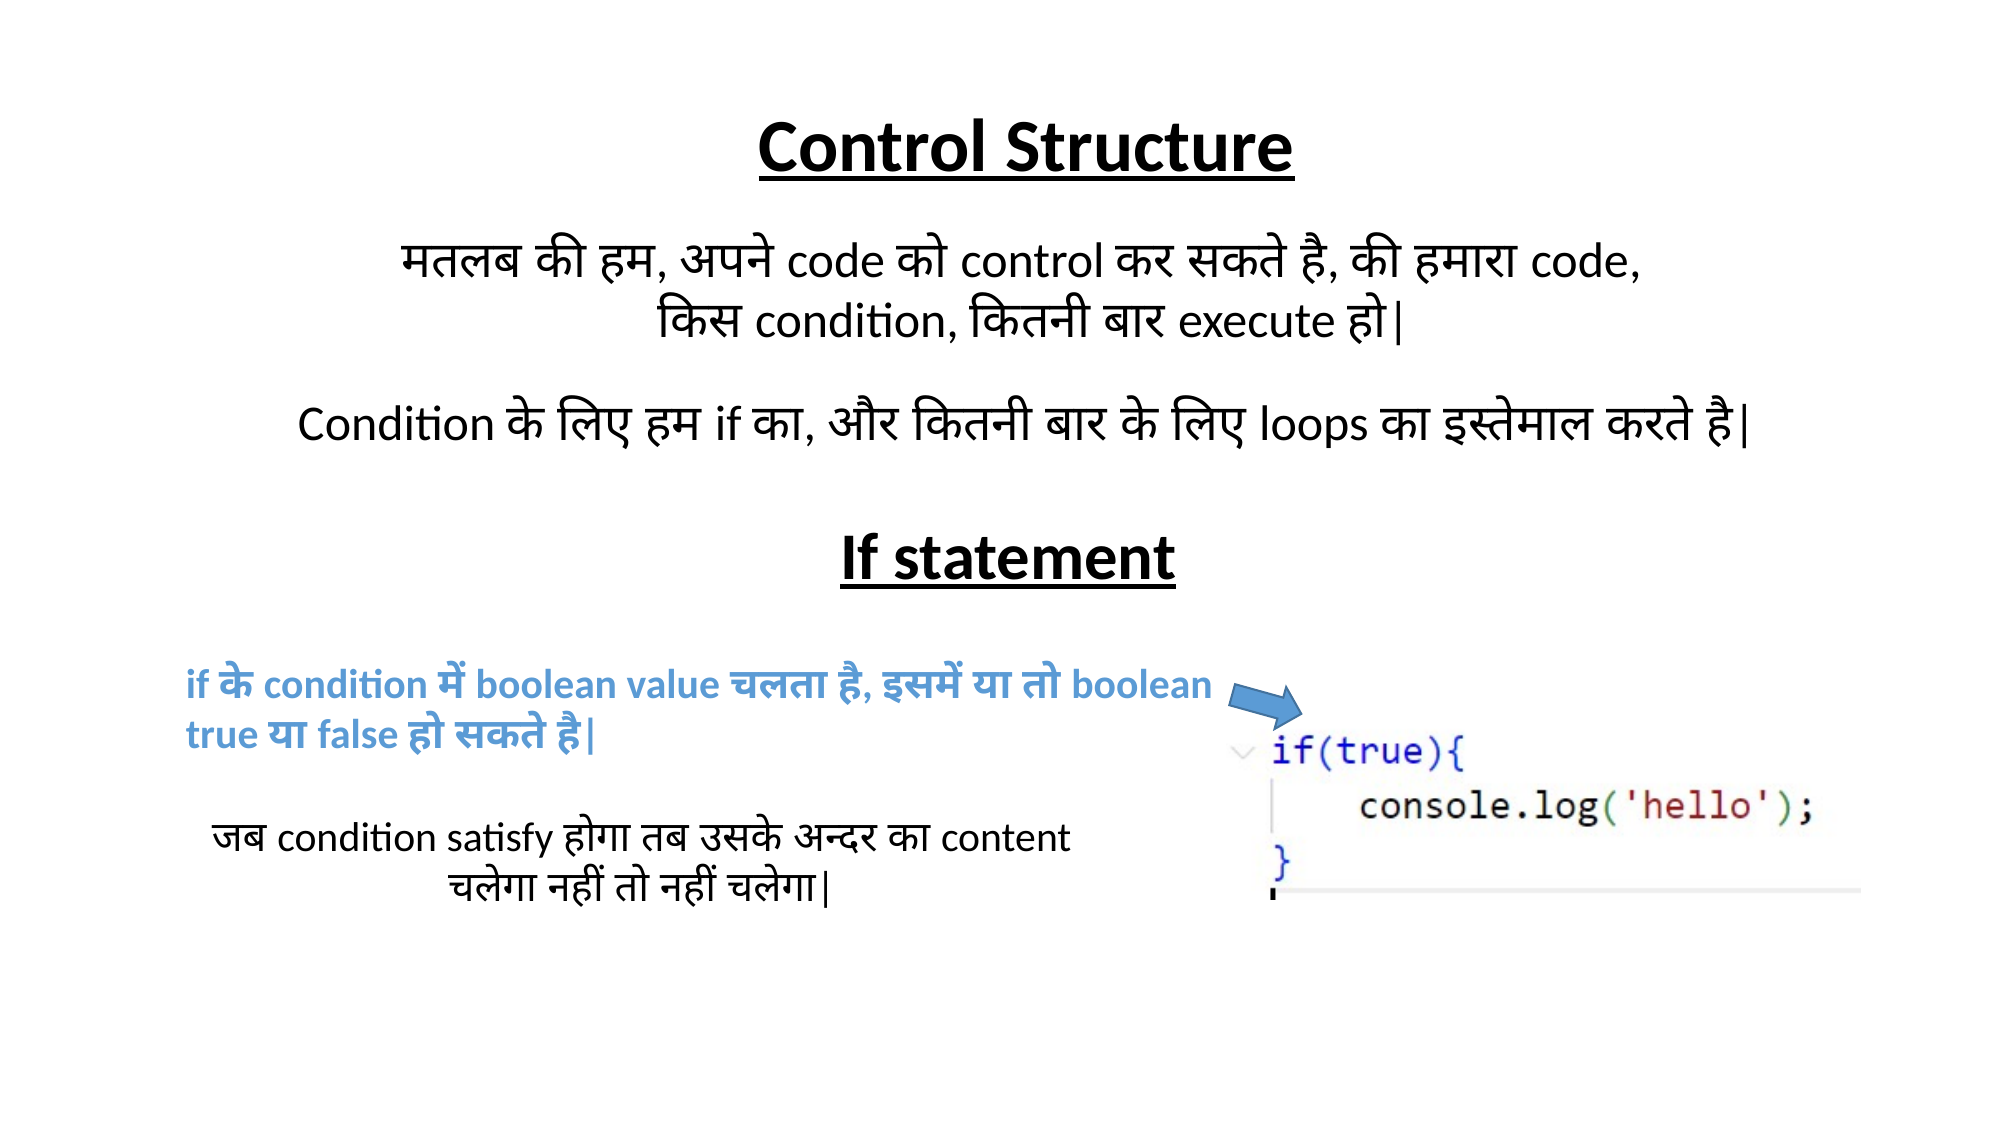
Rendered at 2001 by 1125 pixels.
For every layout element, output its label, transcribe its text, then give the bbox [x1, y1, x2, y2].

text_box Condition के लिए हम if का, और कितनी बार के लिए loops का इस्तेमाल करते है| [283, 382, 1771, 458]
text_box जब condition satisfy होगा तब उसके अन्दर का content चलेगा नहीं तो नहीं चलेगा| [196, 801, 1087, 917]
text_box Control Structure [743, 88, 1311, 194]
text_box if के condition में boolean value चलता है, इसमें या तो boolean true या false हो सकते है| [171, 649, 1238, 765]
text_box If statement [825, 505, 1192, 601]
picture [1226, 704, 1861, 900]
text_box [1228, 682, 1297, 704]
text_box मतलब की हम, अपने code को control कर सकते है, की हमारा code, किस condition, कितनी बार execute हो| [386, 220, 1668, 356]
